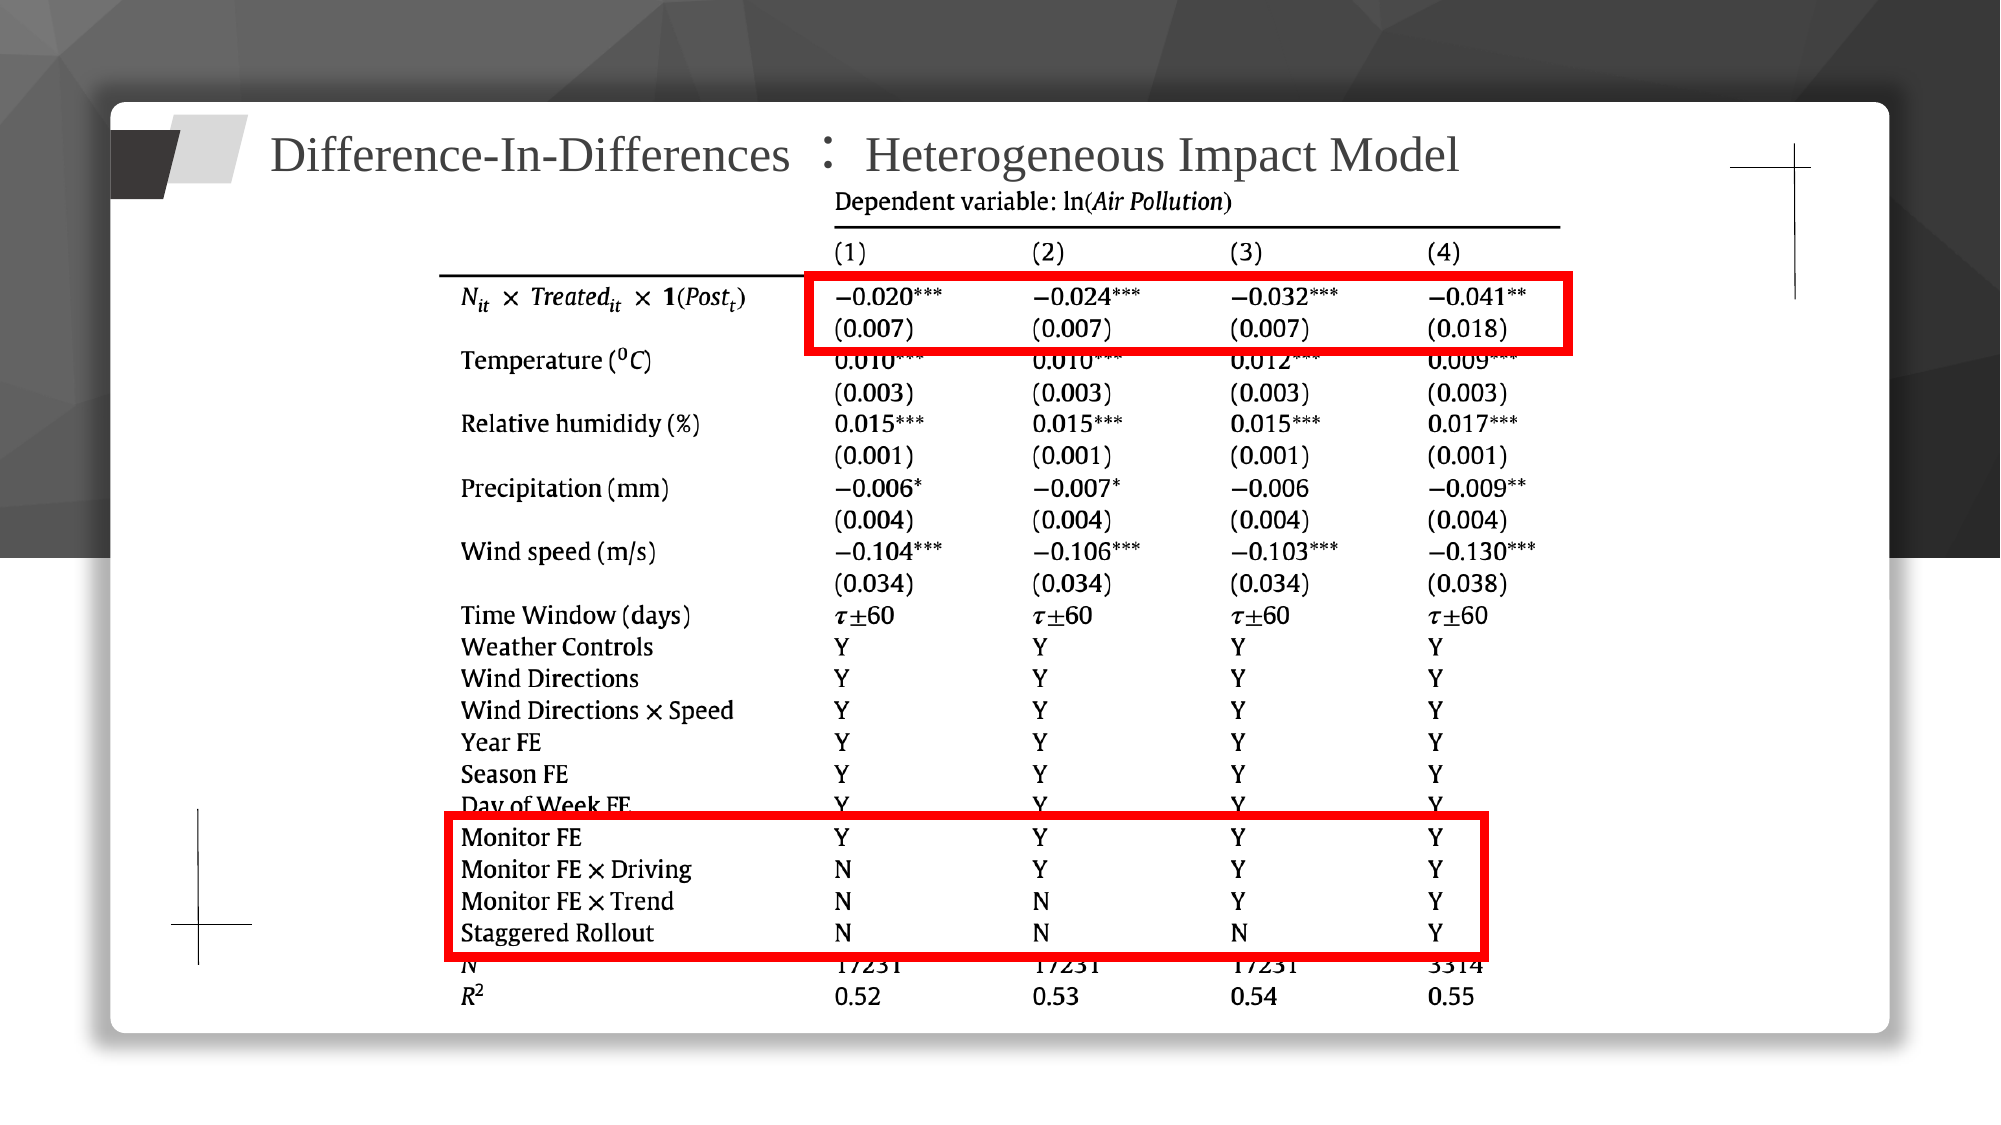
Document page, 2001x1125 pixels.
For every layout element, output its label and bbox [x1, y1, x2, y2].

picture [0, 0, 2000, 1011]
text_box [109, 558, 1891, 1035]
text_box [110, 114, 249, 199]
